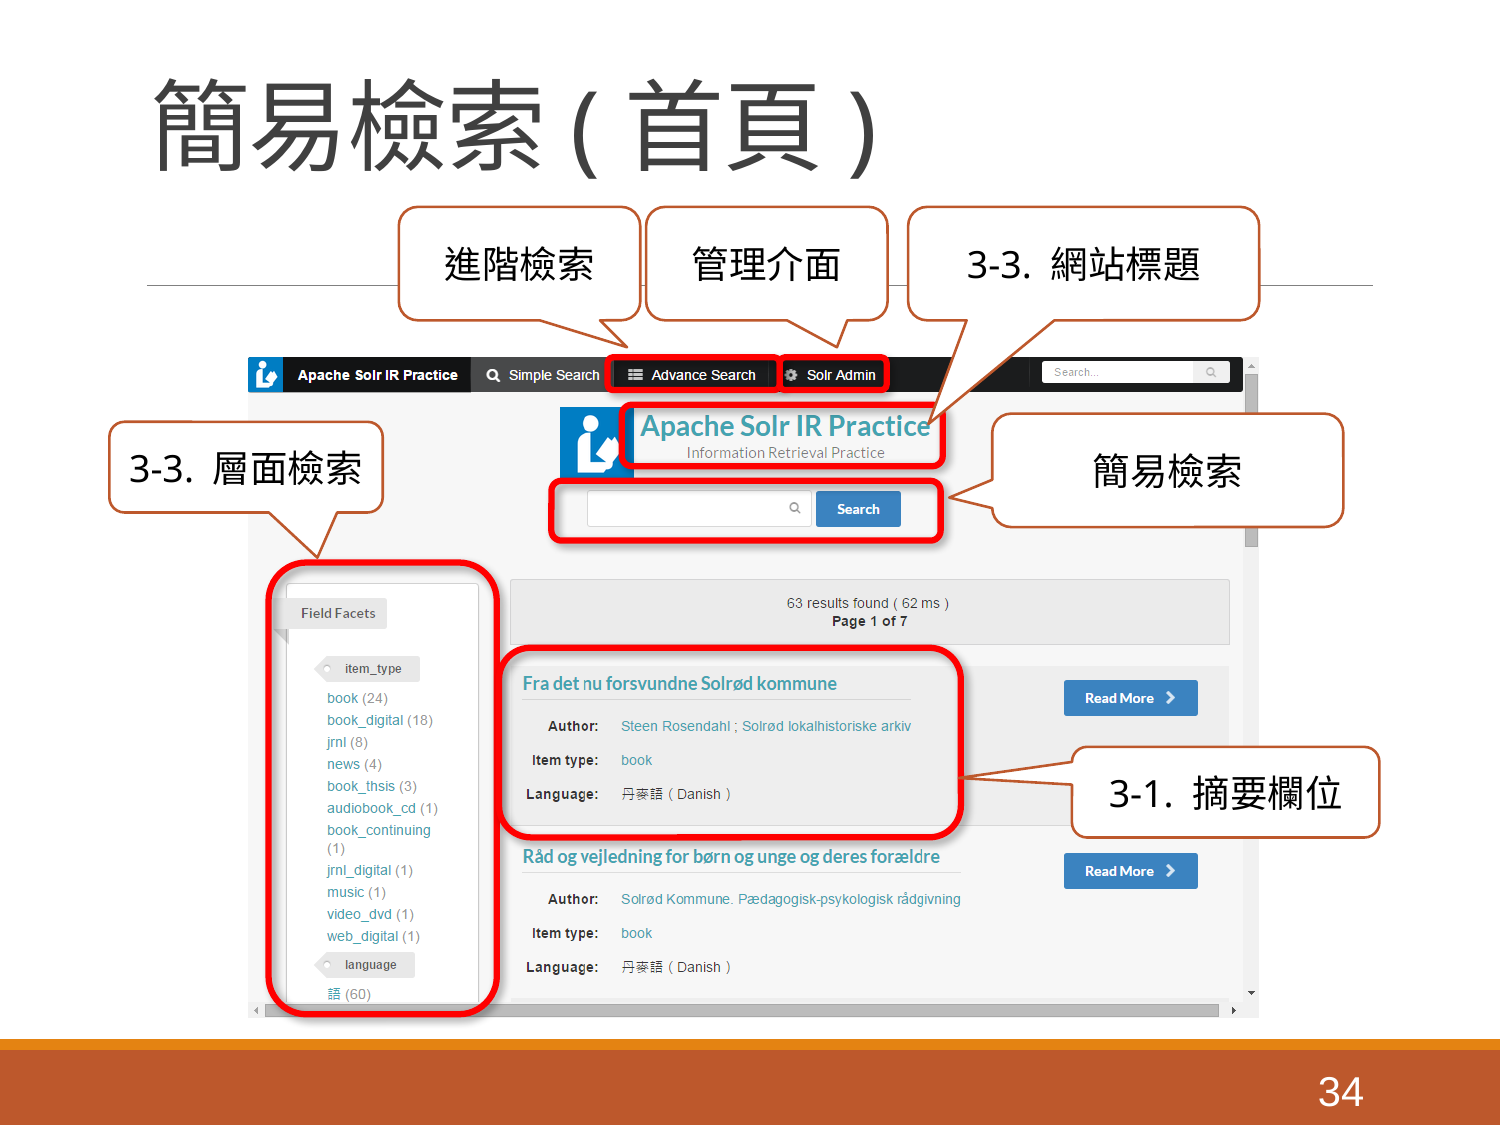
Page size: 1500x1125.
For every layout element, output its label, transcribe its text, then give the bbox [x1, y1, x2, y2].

text_box 3-1. 摘要欄位 [1269, 745, 1381, 839]
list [247, 356, 1260, 1018]
title 簡易檢索(首頁) [135, 58, 1373, 192]
text_box 3-3. 層面檢索 [108, 420, 244, 514]
text_box 3-3. 網站標題 [906, 205, 1261, 353]
slide_number 34 [1218, 1059, 1380, 1120]
text_box 簡易檢索 [1269, 412, 1345, 529]
text_box 進階檢索 [397, 205, 642, 349]
text_box 管理介面 [644, 205, 889, 349]
